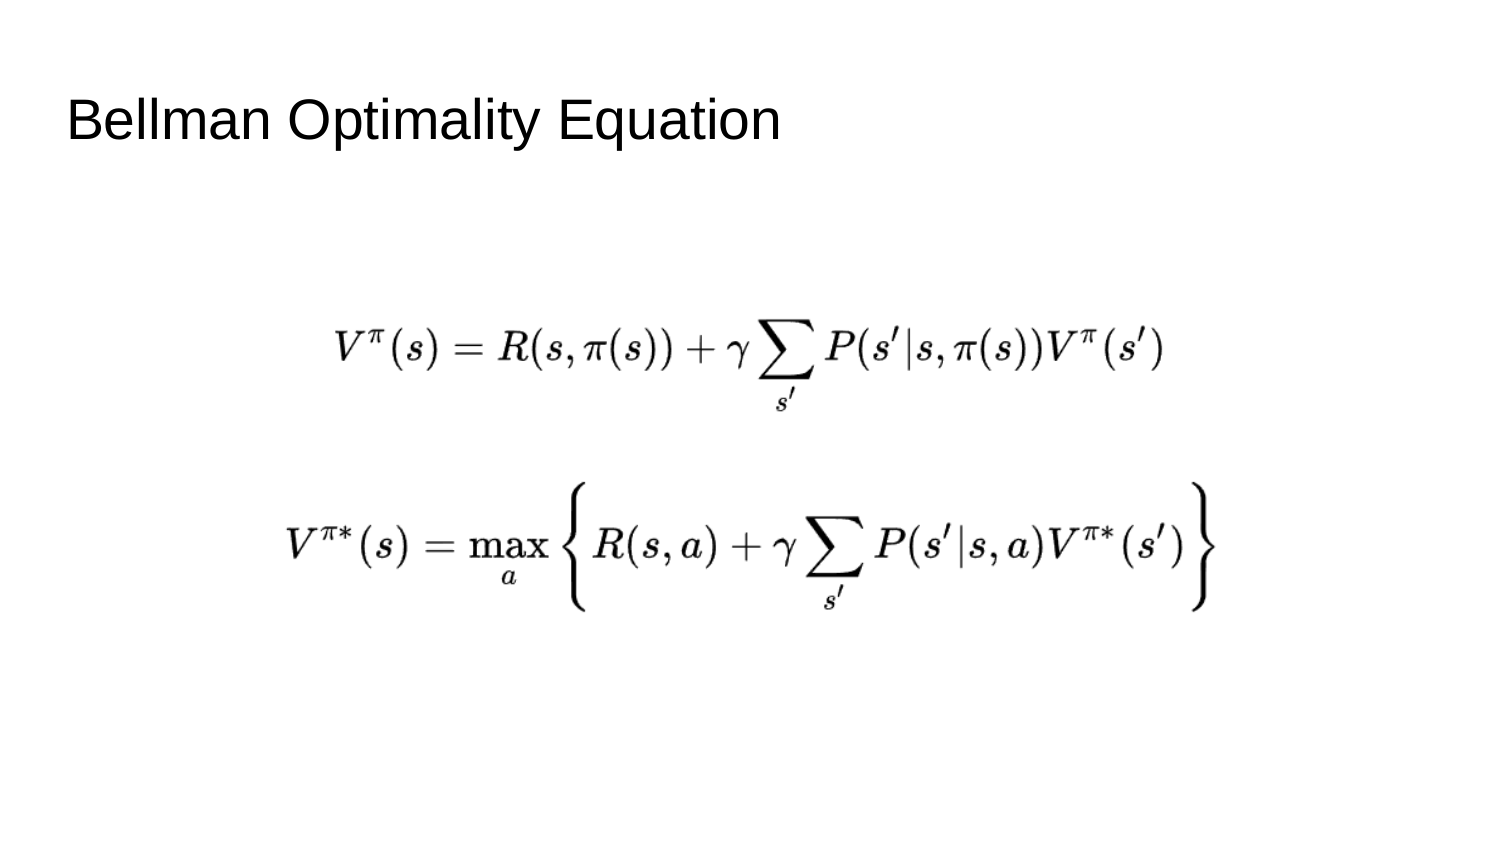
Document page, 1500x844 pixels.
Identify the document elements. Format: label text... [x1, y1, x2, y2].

picture [332, 297, 1168, 420]
picture [282, 472, 1218, 621]
title Bellman Optimality Equation [51, 72, 1449, 167]
